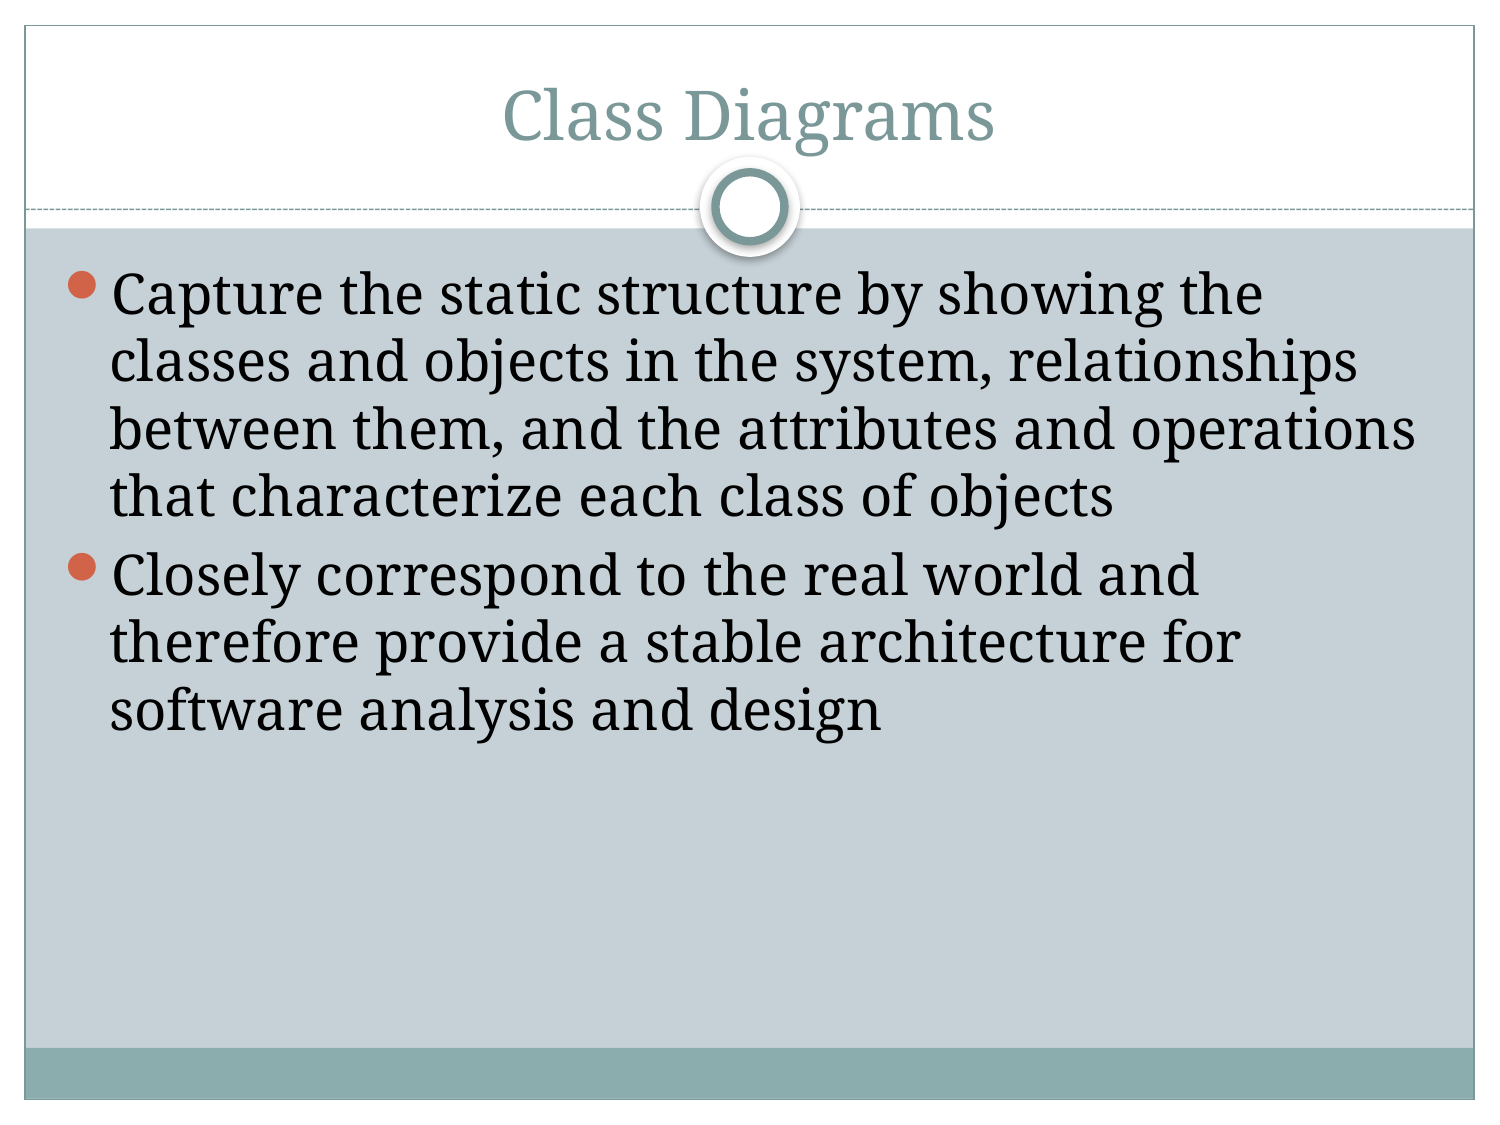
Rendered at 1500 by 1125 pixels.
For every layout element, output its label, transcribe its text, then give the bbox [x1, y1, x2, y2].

list Capture the static structure by showing the classes and objects in the system, relationships between them, and the attributes and operations that characterize each class of objects Closely correspond to the real world and therefore provide a stable architecture for software analysis and design [49, 250, 1445, 1001]
title Class Diagrams [49, 37, 1450, 162]
